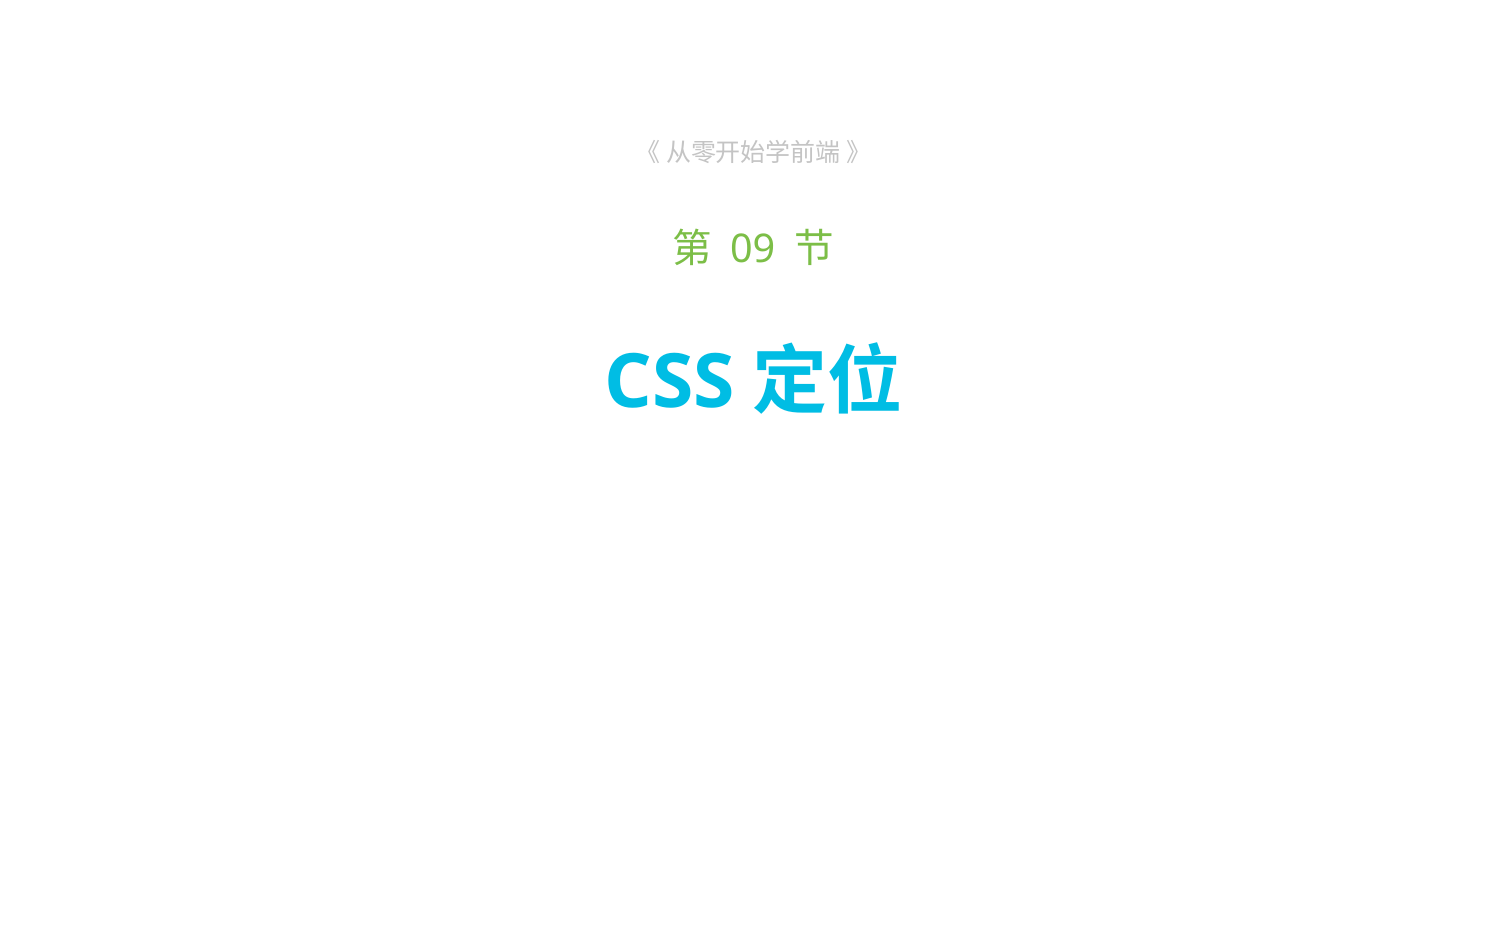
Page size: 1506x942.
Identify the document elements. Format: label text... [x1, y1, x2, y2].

title CSS定位 [3, 278, 1504, 479]
text_box 《 从零开始学前端 》 [3, 129, 1504, 175]
text_box 第 09 节 [3, 215, 1504, 278]
